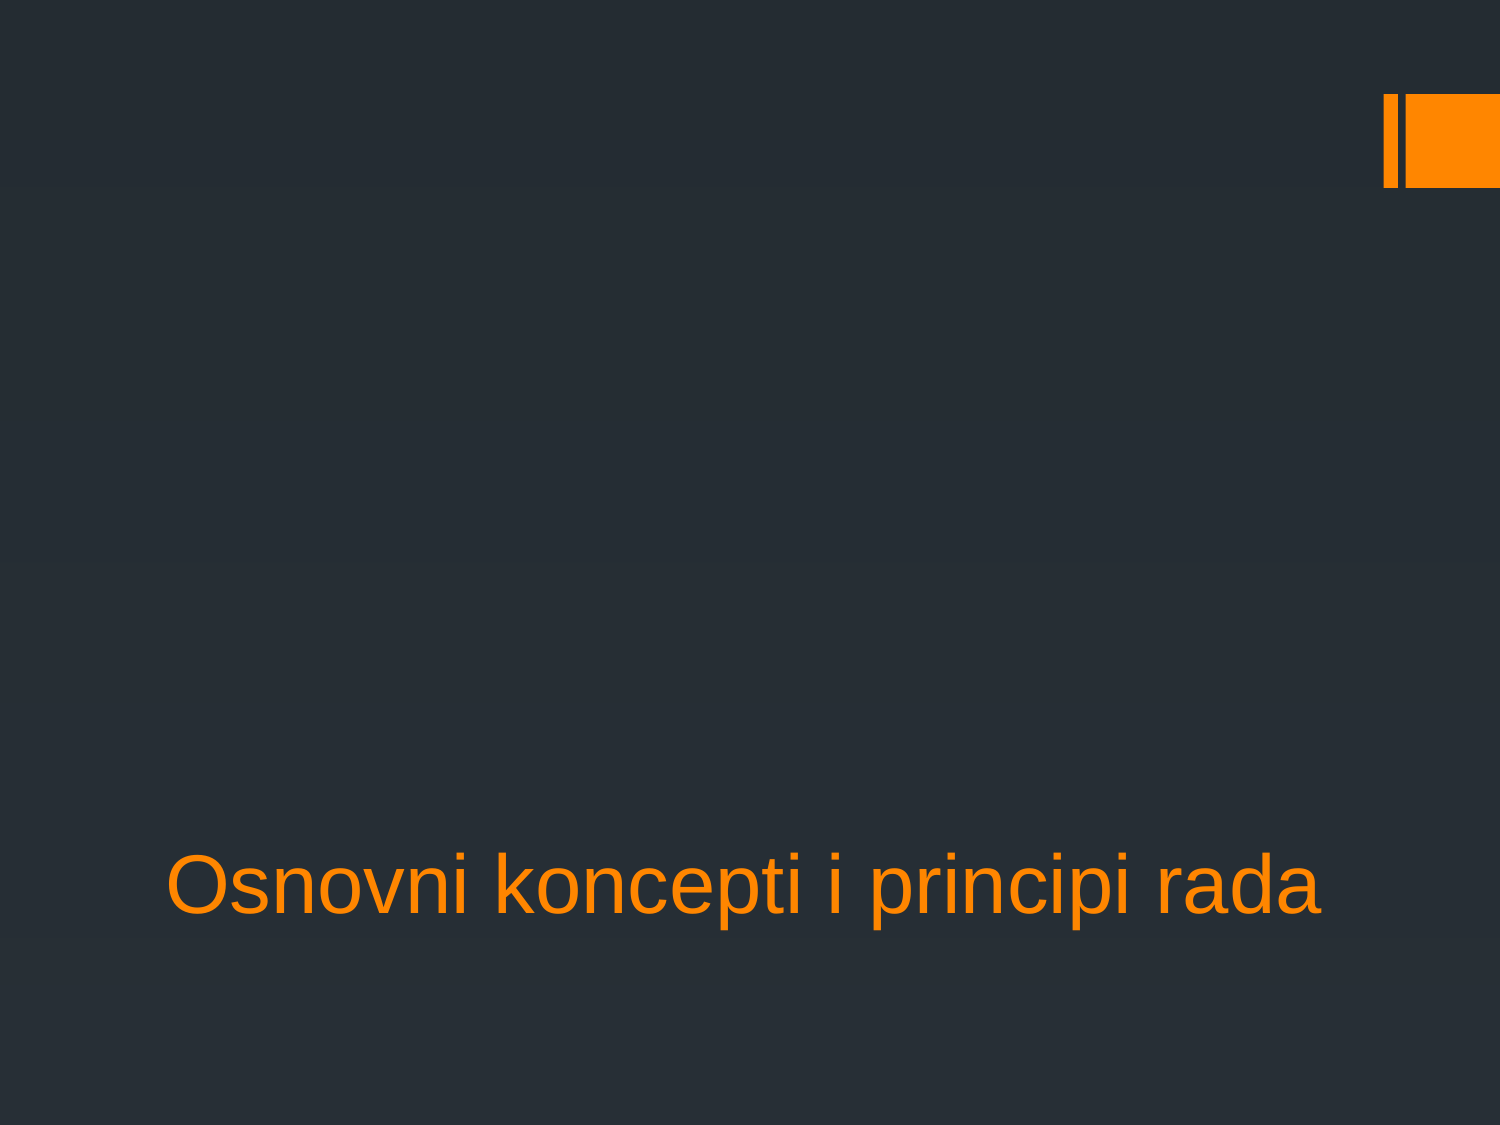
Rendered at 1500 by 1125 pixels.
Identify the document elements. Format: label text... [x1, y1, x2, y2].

title Osnovni koncepti i principi rada [150, 823, 1350, 1036]
